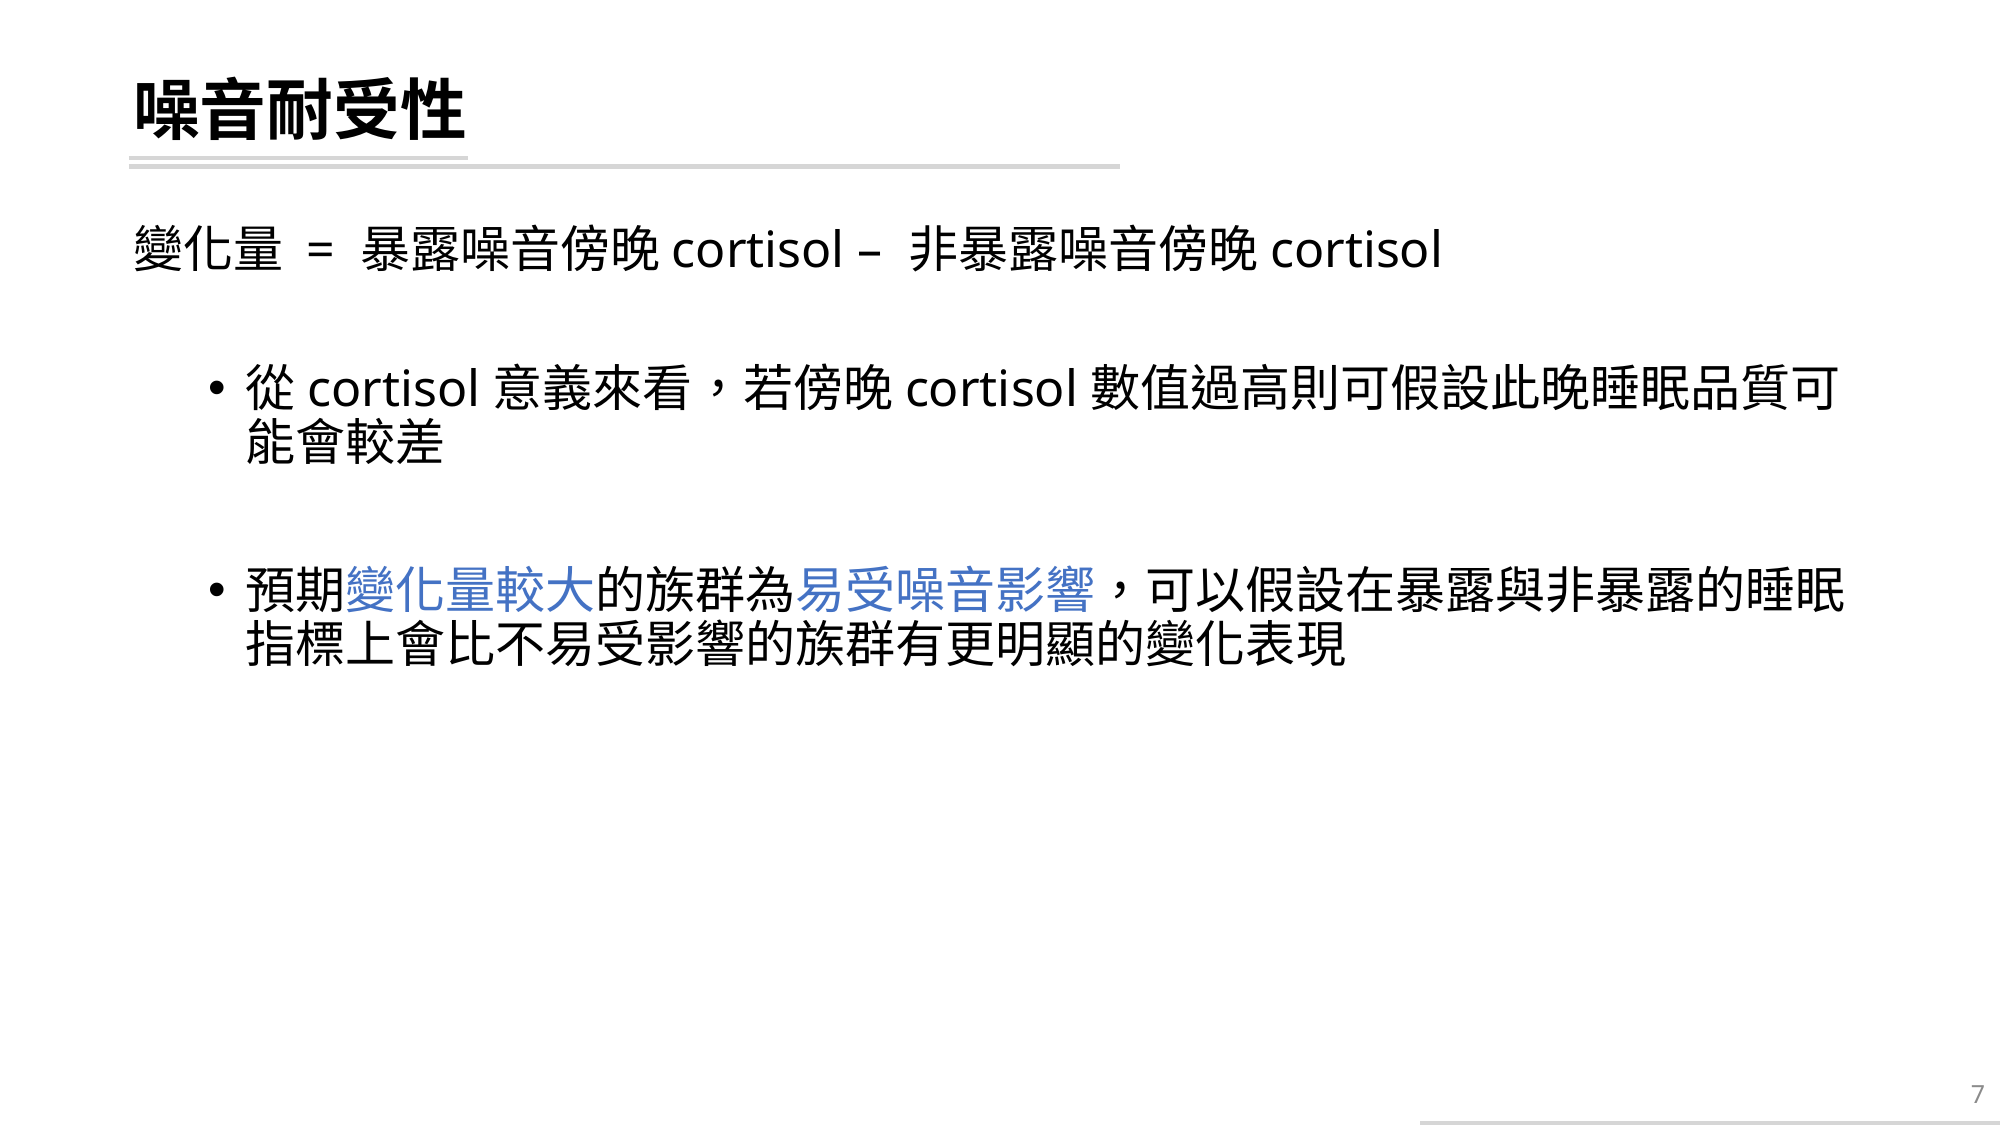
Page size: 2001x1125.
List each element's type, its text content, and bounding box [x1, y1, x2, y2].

slide_number 7 [1896, 1066, 2000, 1125]
title 噪音耐受性 [118, 59, 1863, 167]
list 變化量 = 暴露噪音傍晚cortisol – 非暴露噪音傍晚cortisol 從cortisol意義來看，若傍晚cortisol數值過高則可假設此晚睡眠品質可能會較差 預期變化量較大的族群為易受噪音影響，可以假設在暴露與非暴露的睡眠指標上會比不易受影響的族群有更明顯的變化表現 [118, 216, 1863, 1014]
